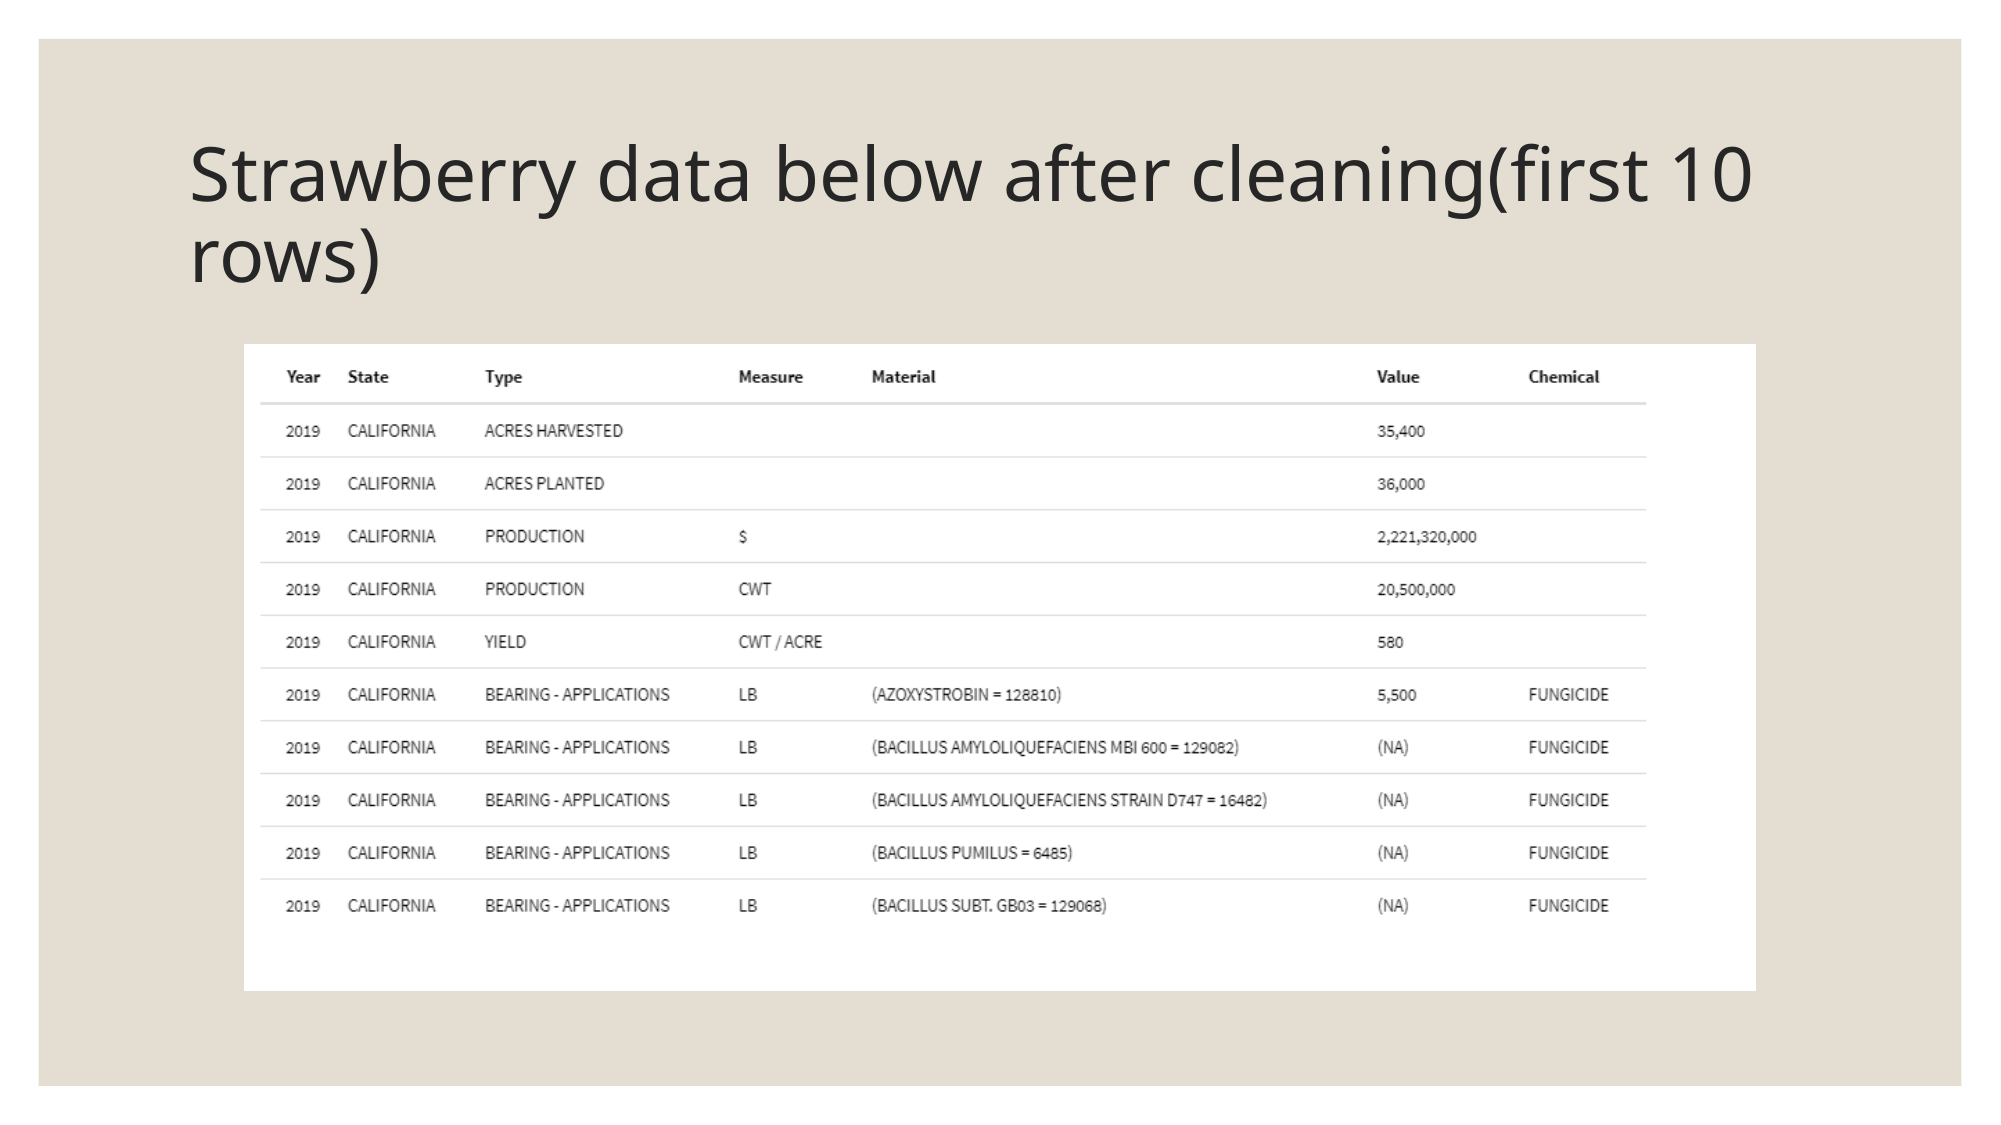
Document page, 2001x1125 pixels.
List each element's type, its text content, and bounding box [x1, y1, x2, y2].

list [244, 345, 1756, 991]
title Strawberry data below after cleaning(first 10 rows) [174, 105, 1825, 331]
